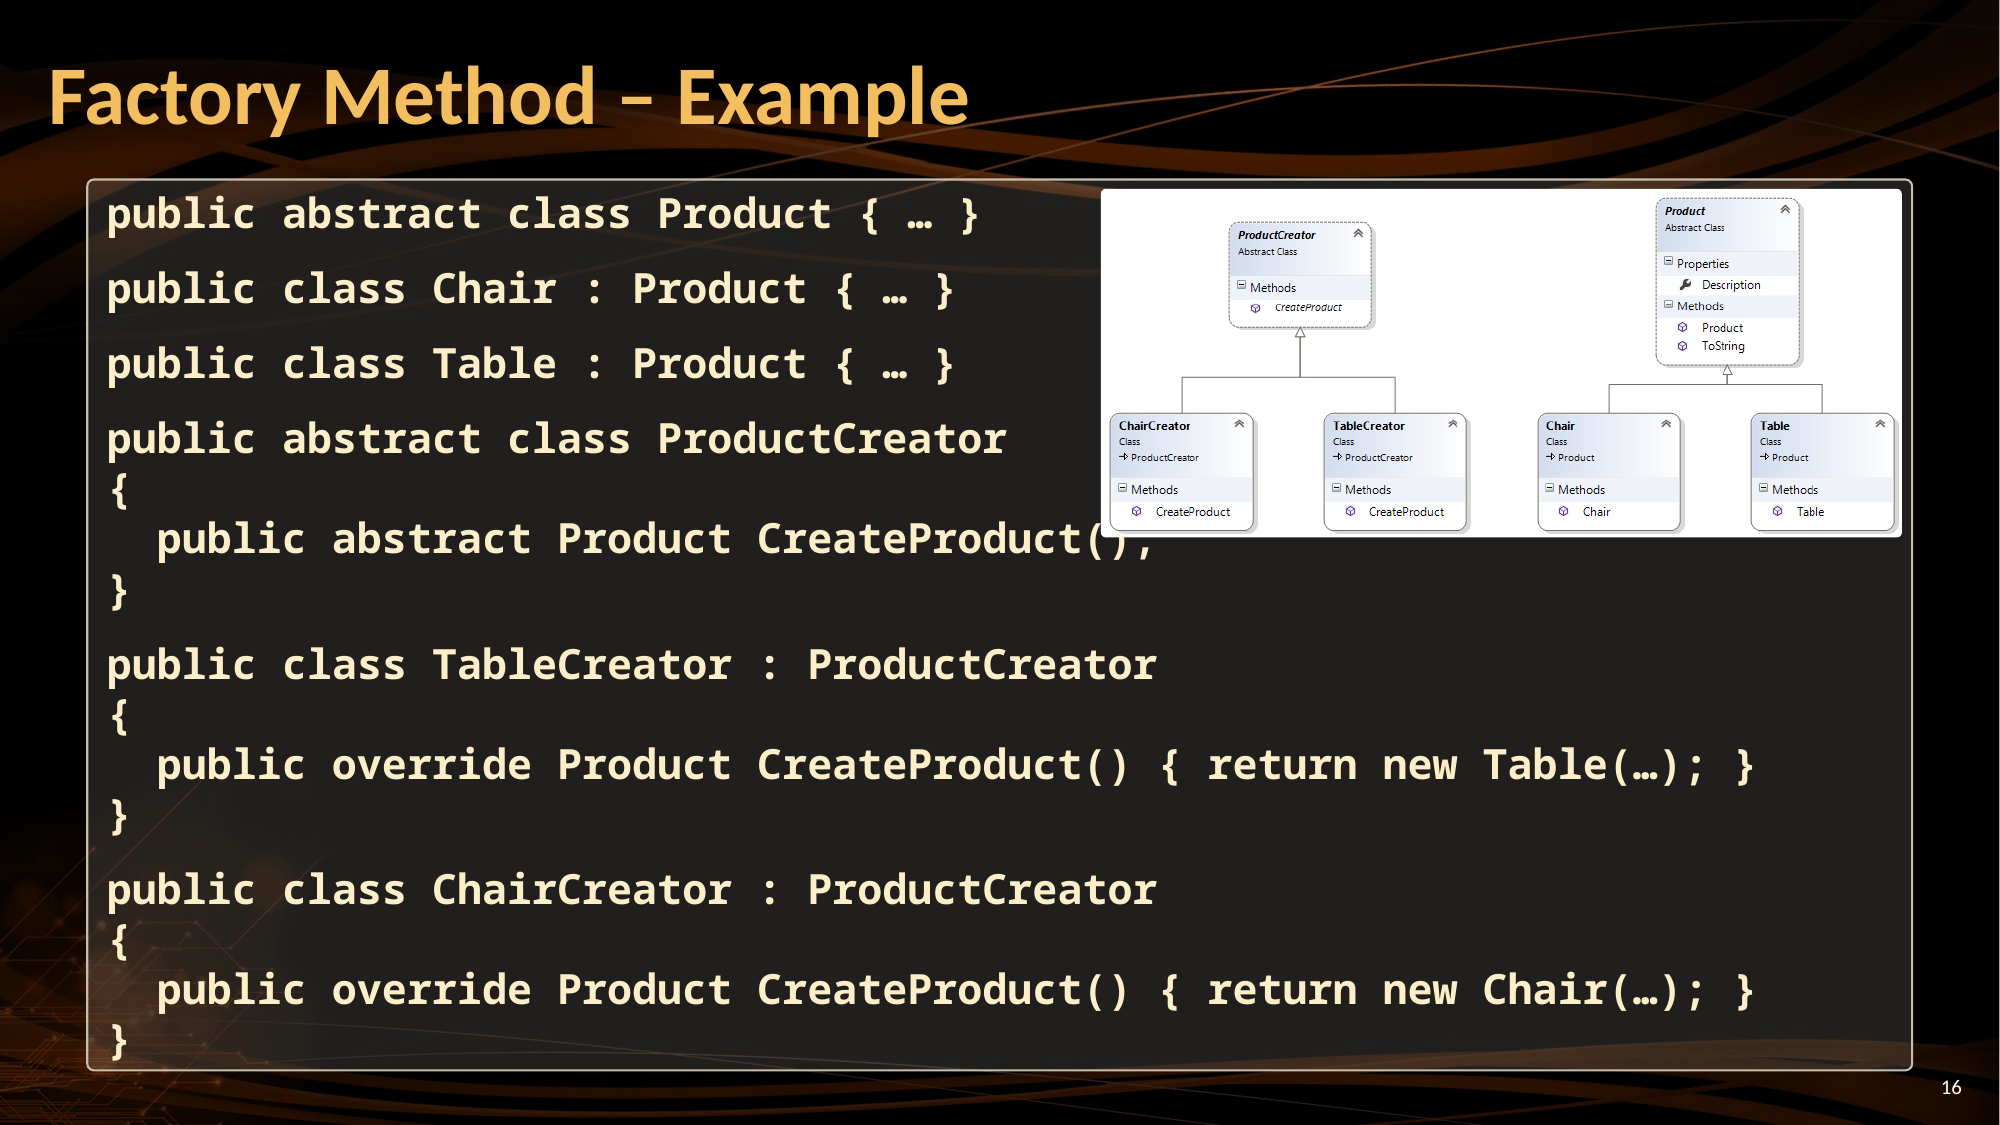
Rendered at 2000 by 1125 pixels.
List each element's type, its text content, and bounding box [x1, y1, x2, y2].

slide_number 16 [1897, 1070, 1968, 1103]
title Factory Method – Example [30, 6, 1602, 189]
text_box public abstract class Product { … } public class Chair : Product { … } public class Table : Product { … } public abstract class ProductCreator { public abstract Product CreateProduct(); } public class TableCreator : ProductCreator { public override Product CreateProduct() { return new Table(…); } } public class ChairCreator : ProductCreator { public override Product CreateProduct() { return new Chair(…); } } [87, 179, 1913, 1071]
picture [0, 0, 2000, 1125]
